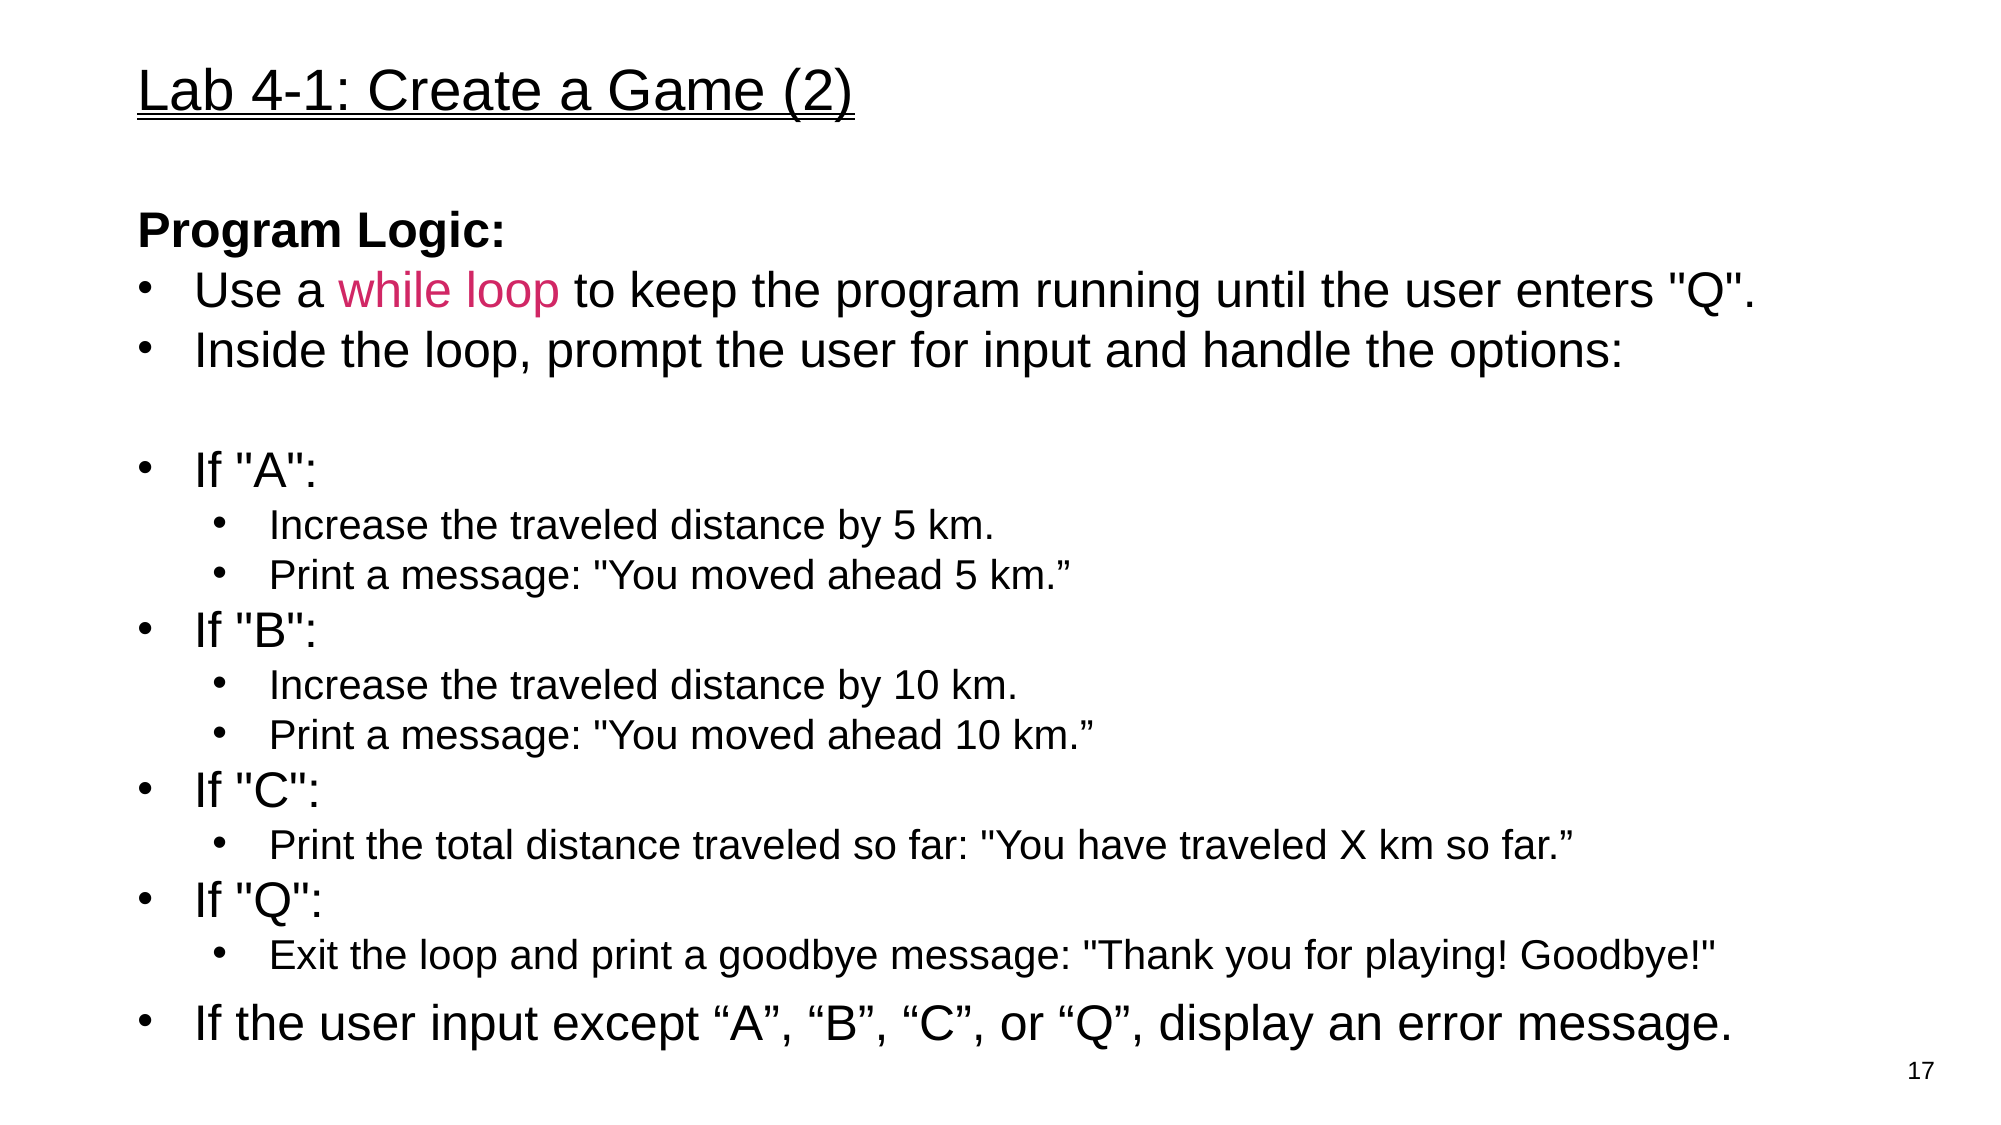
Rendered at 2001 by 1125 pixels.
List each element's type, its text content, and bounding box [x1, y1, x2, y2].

slide_number 17 [1550, 1047, 1950, 1084]
list Program Logic: Use a while loop to keep the program running until the user enters "Q". Inside the loop, prompt the user for input and handle the options: If "A": Increase the traveled distance by 5 km. Print a message: "You moved ahead 5 km.” If "B": Increase the traveled distance by 10 km. Print a message: "You moved ahead 10 km.” If "C": Print the total distance traveled so far: "You have traveled X km so far.” If "Q": Exit the loop and print a goodbye message: "Thank you for playing! Goodbye!" If the user input except “A”, “B”, “C”, or “Q”, display an error message. [137, 197, 1863, 1066]
title Lab 4-1: Create a Game (2) [137, 59, 1863, 177]
